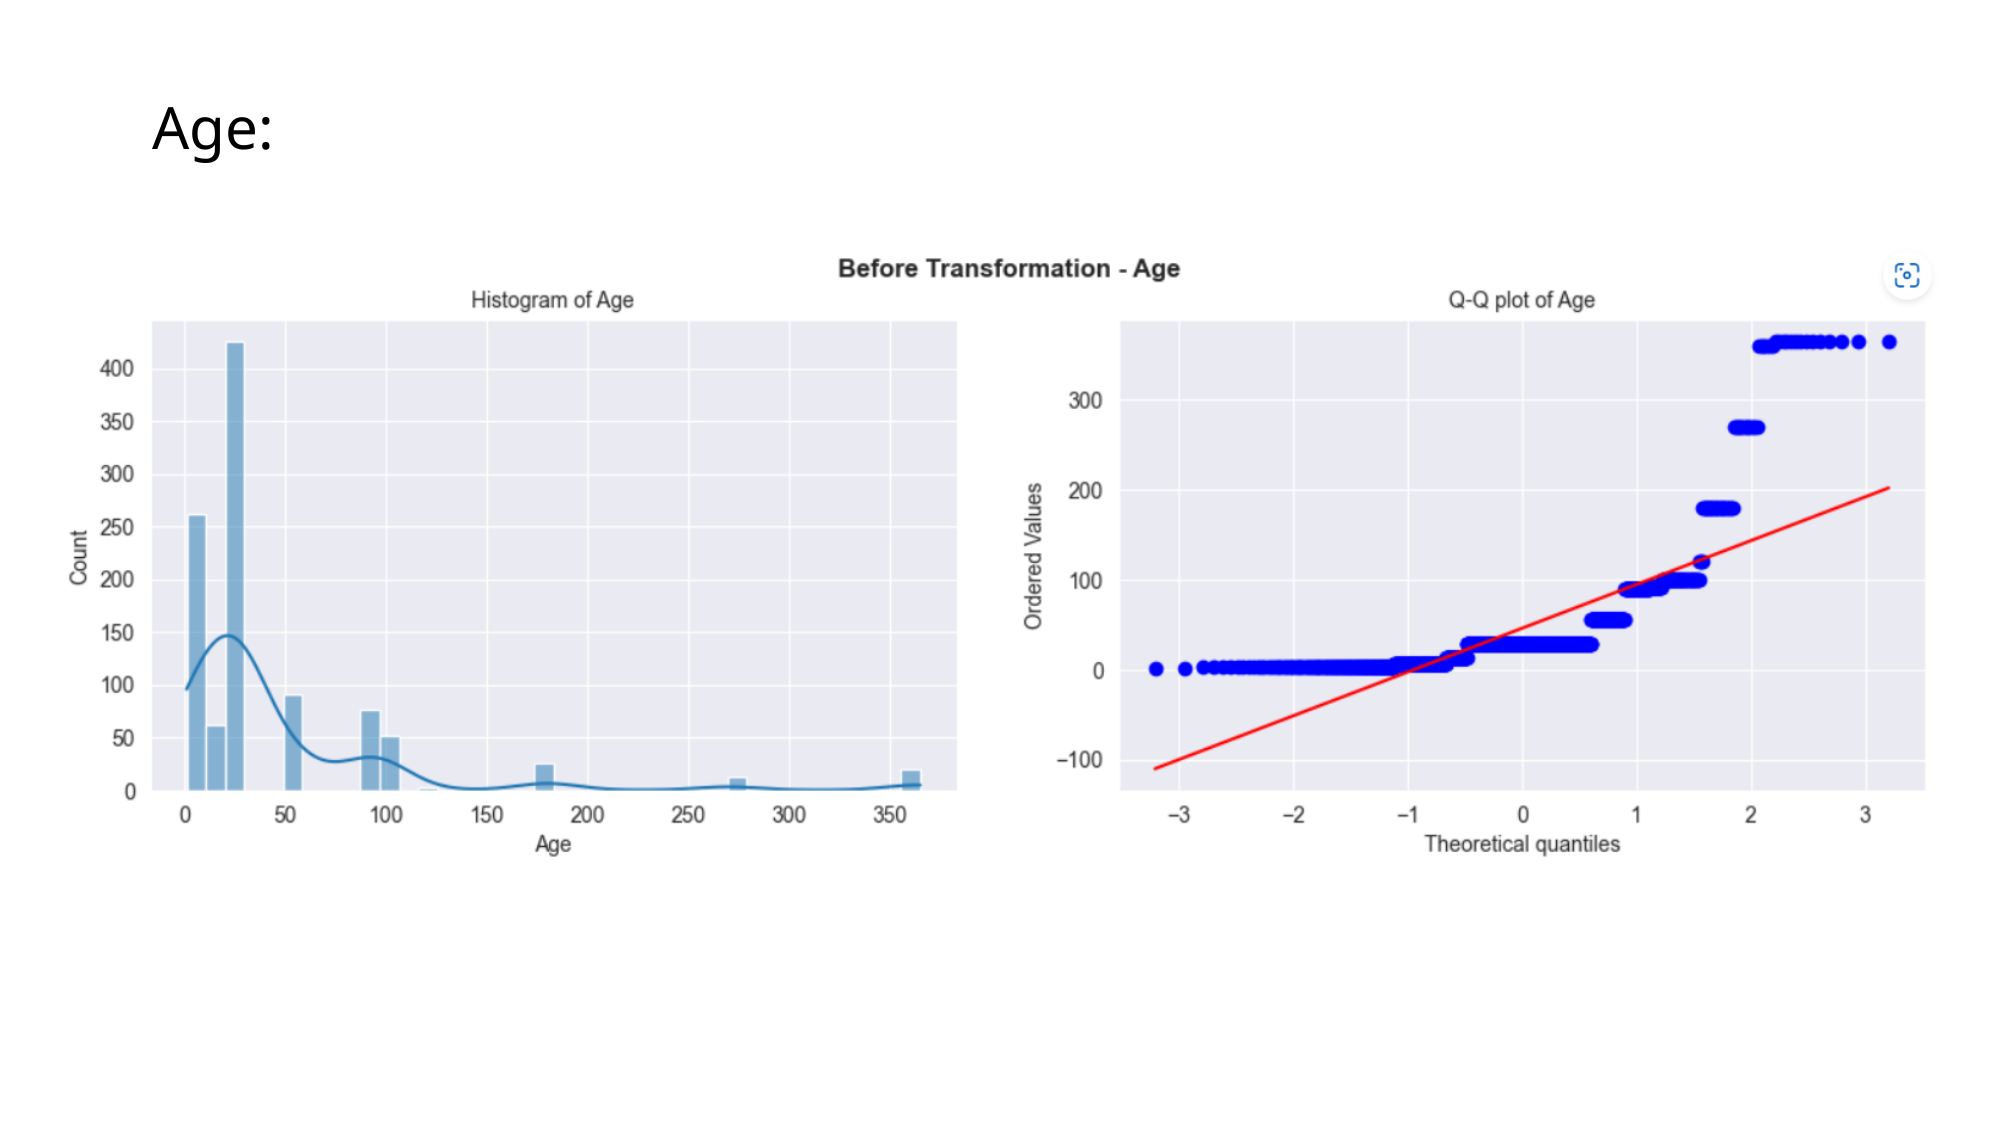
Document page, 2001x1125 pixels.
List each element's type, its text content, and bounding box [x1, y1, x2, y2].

title Age: [137, 59, 1863, 202]
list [18, 246, 1981, 879]
